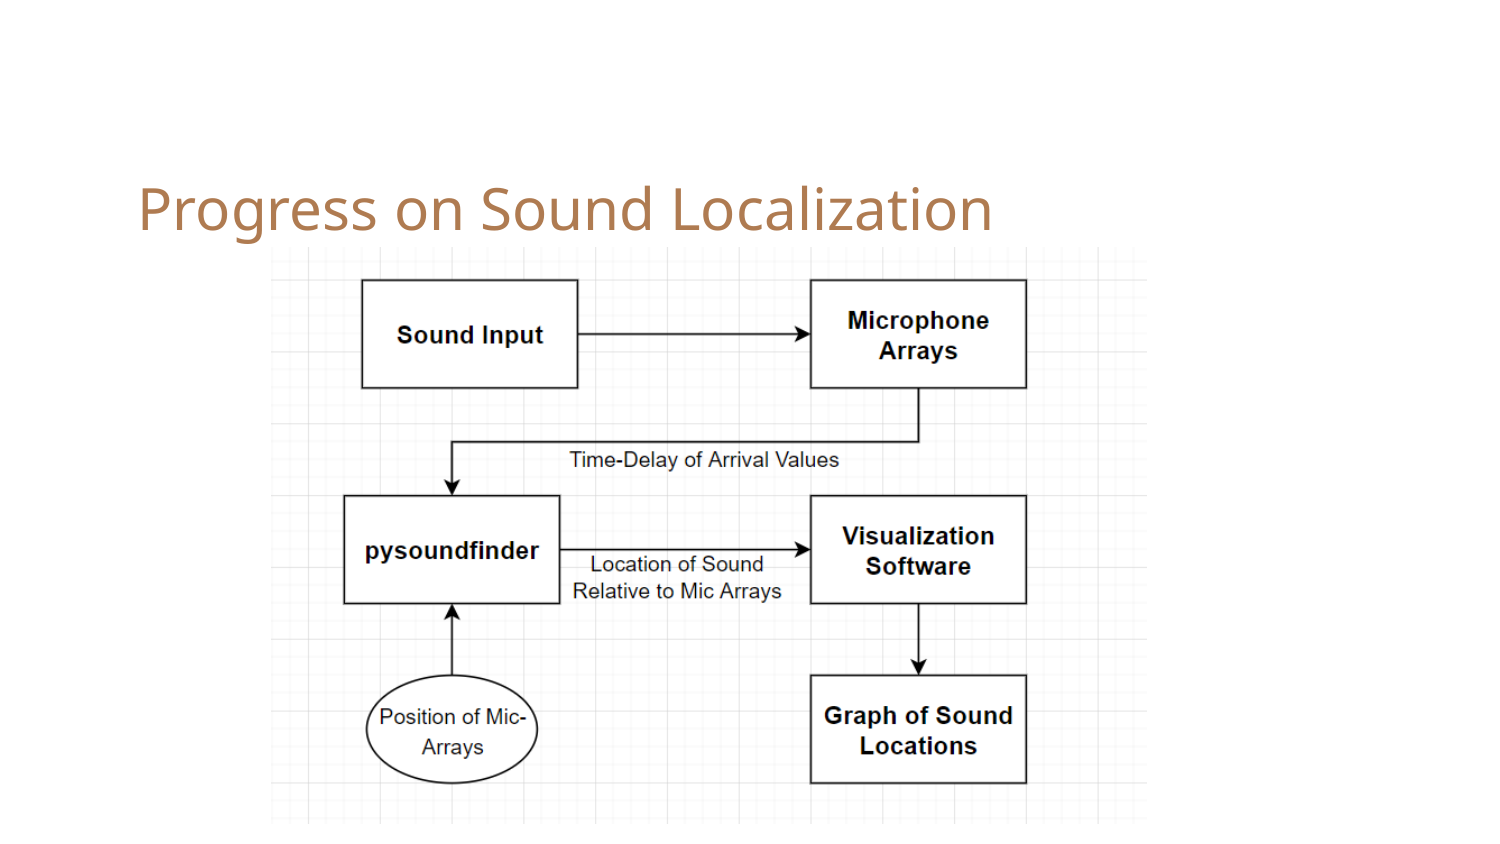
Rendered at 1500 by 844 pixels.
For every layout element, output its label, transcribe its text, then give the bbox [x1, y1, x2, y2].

title Progress on Sound Localization [126, 89, 1374, 248]
picture [270, 247, 1147, 824]
